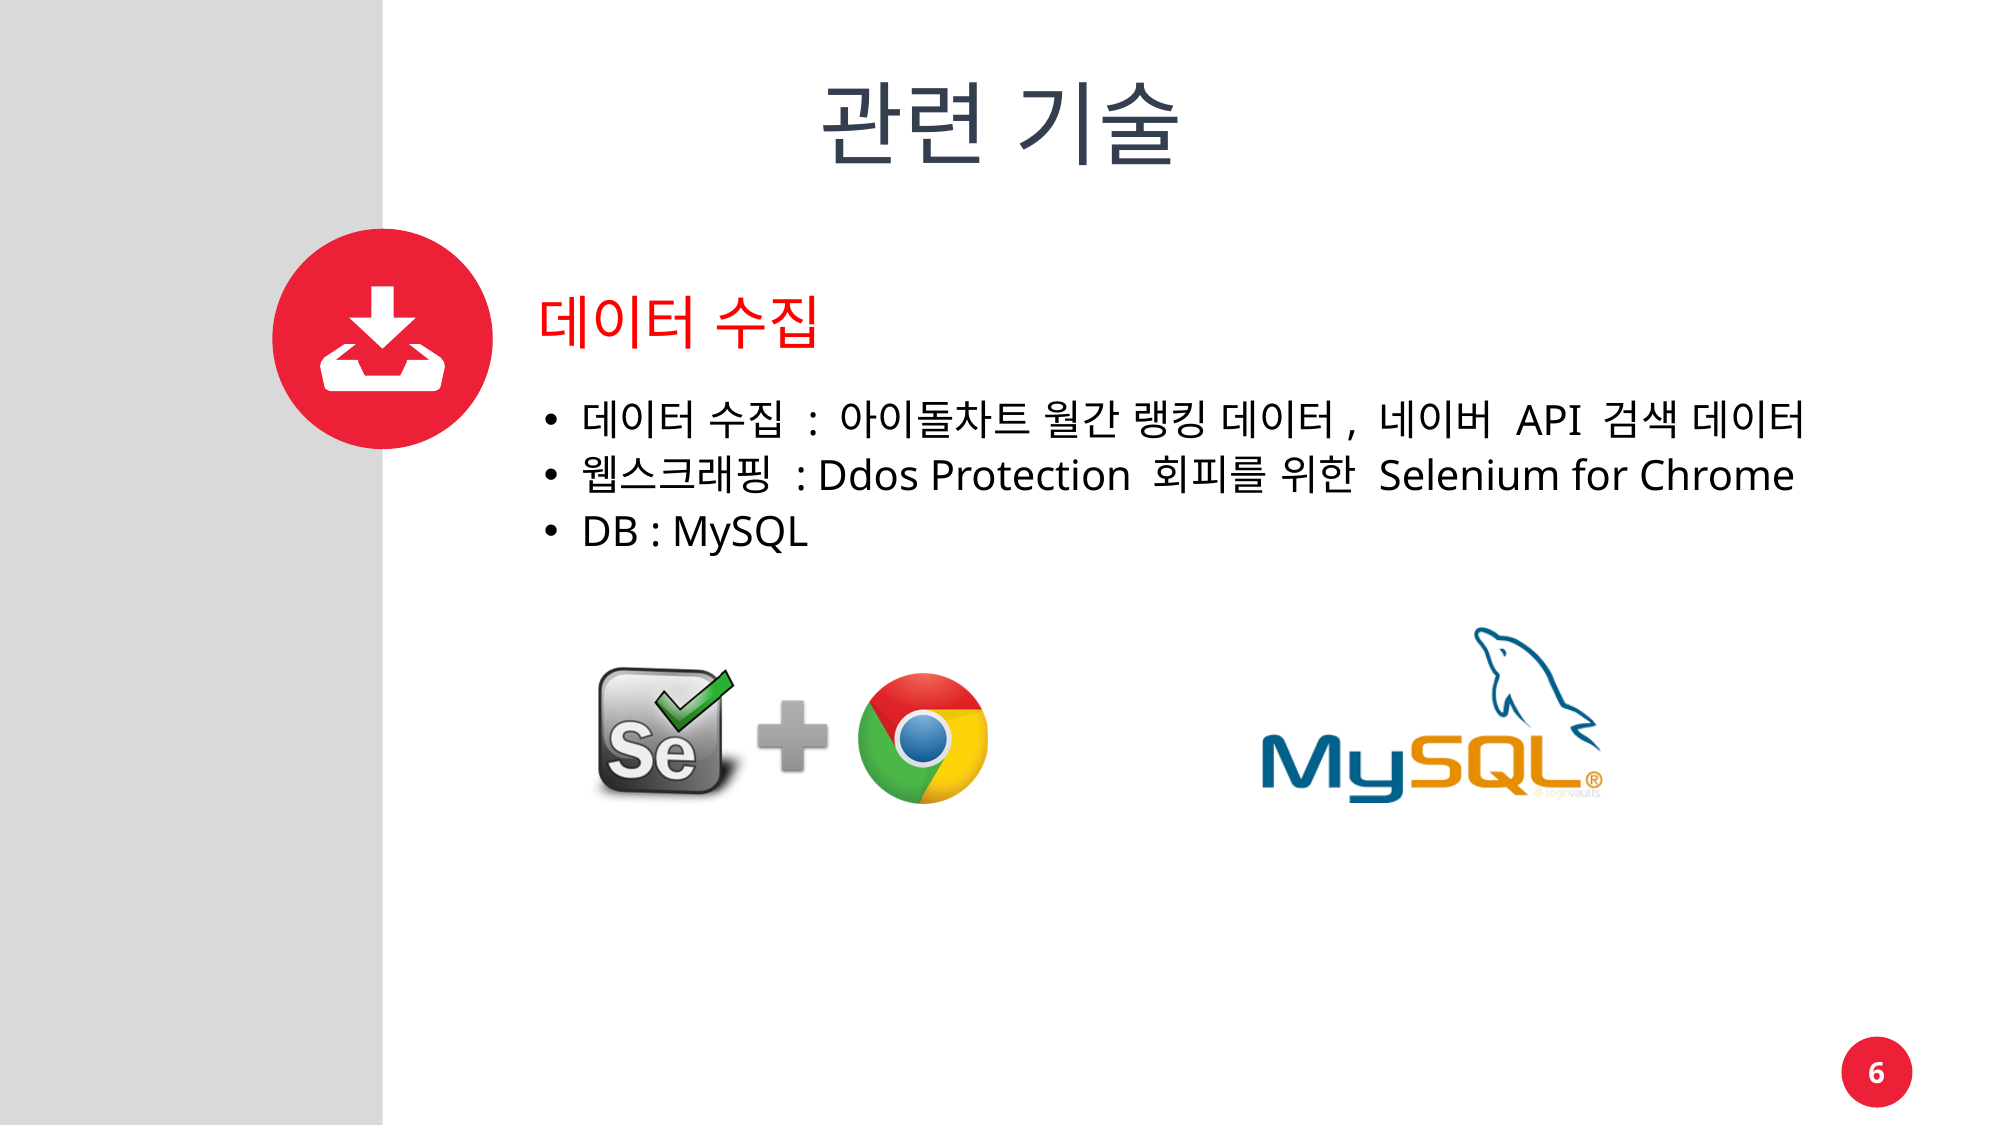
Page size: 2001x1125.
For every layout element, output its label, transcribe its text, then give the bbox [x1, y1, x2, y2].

text_box [320, 344, 445, 392]
text_box 데이터 수집 : 아이돌차트 월간 랭킹 데이터, 네이버 API 검색 데이터 웹스크래핑 : Ddos Protection 회피를 위한 Selenium for Chrome DB : MySQL [454, 391, 1934, 601]
text_box [271, 227, 494, 451]
text_box [349, 286, 416, 349]
text_box [0, 0, 384, 1125]
text_box 데이터 수집 [523, 278, 837, 364]
picture [1262, 627, 1603, 804]
title 관련 기술 [139, 53, 1865, 205]
picture [587, 662, 988, 807]
